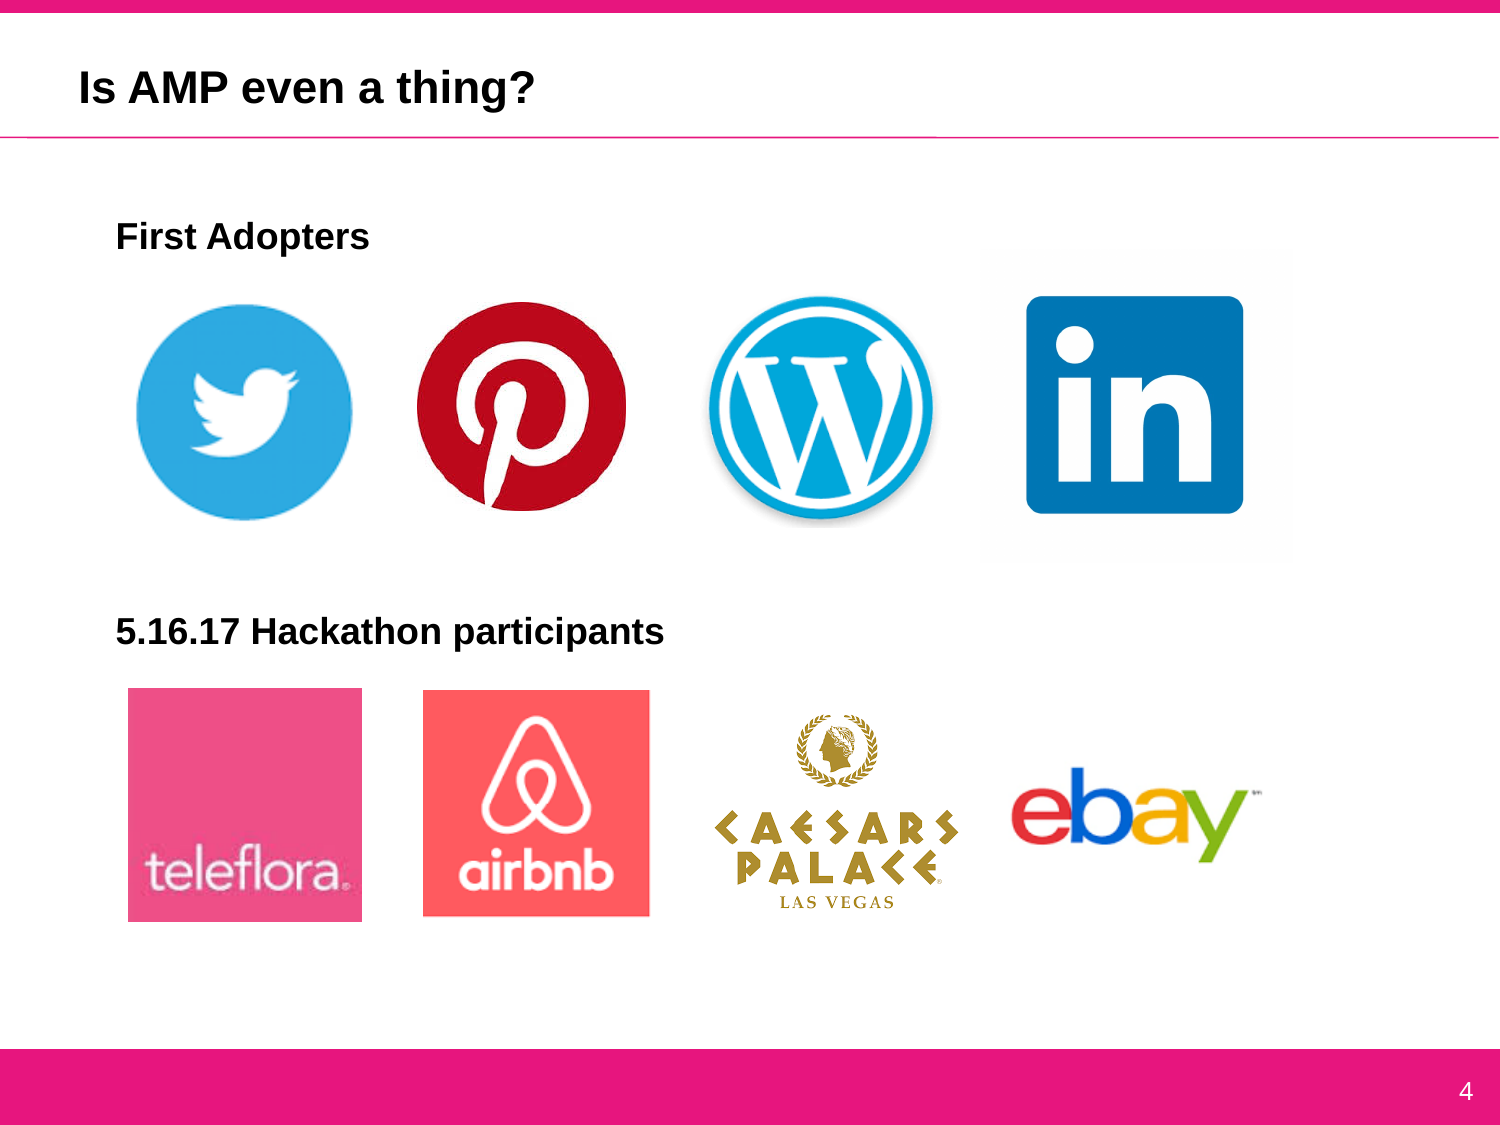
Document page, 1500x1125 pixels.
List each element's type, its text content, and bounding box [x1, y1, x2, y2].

picture [979, 249, 1293, 563]
picture [128, 688, 362, 922]
picture [712, 690, 1327, 976]
picture [699, 284, 943, 528]
picture [423, 690, 651, 918]
text_box 5.16.17 Hackathon participants [100, 599, 1151, 835]
text_box First Adopters [100, 204, 1151, 440]
picture [124, 293, 365, 534]
title Is AMP even a thing? [63, 24, 1414, 146]
slide_number 4 [1338, 1067, 1489, 1113]
picture [417, 301, 627, 511]
